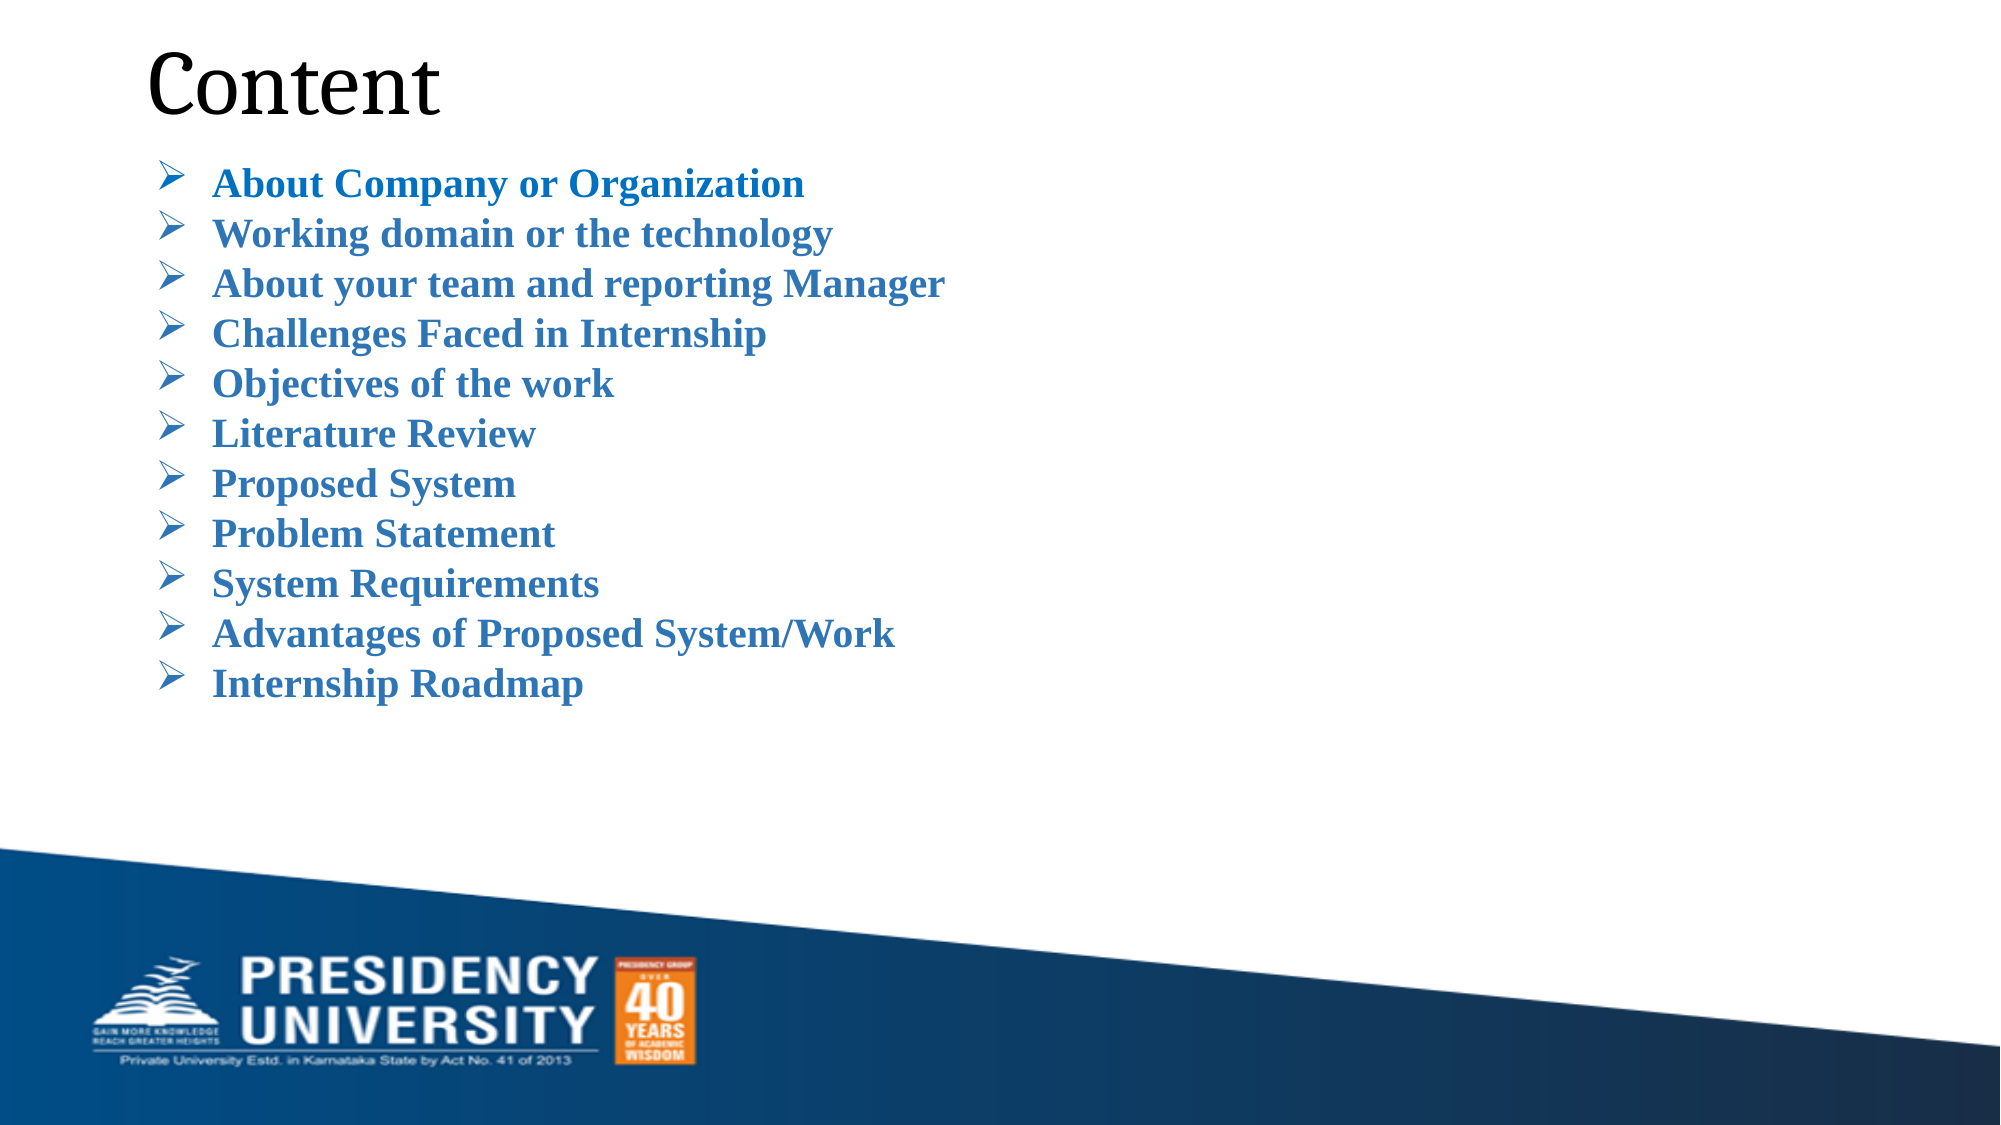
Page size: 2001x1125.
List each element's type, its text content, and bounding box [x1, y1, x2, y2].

picture [0, 845, 2000, 1125]
list About Company or Organization Working domain or the technology About your team and reporting Manager Challenges Faced in Internship Objectives of the work Literature Review Proposed System Problem Statement System Requirements Advantages of Proposed System/Work Internship Roadmap [115, 148, 1866, 849]
title Content [133, 45, 1884, 125]
